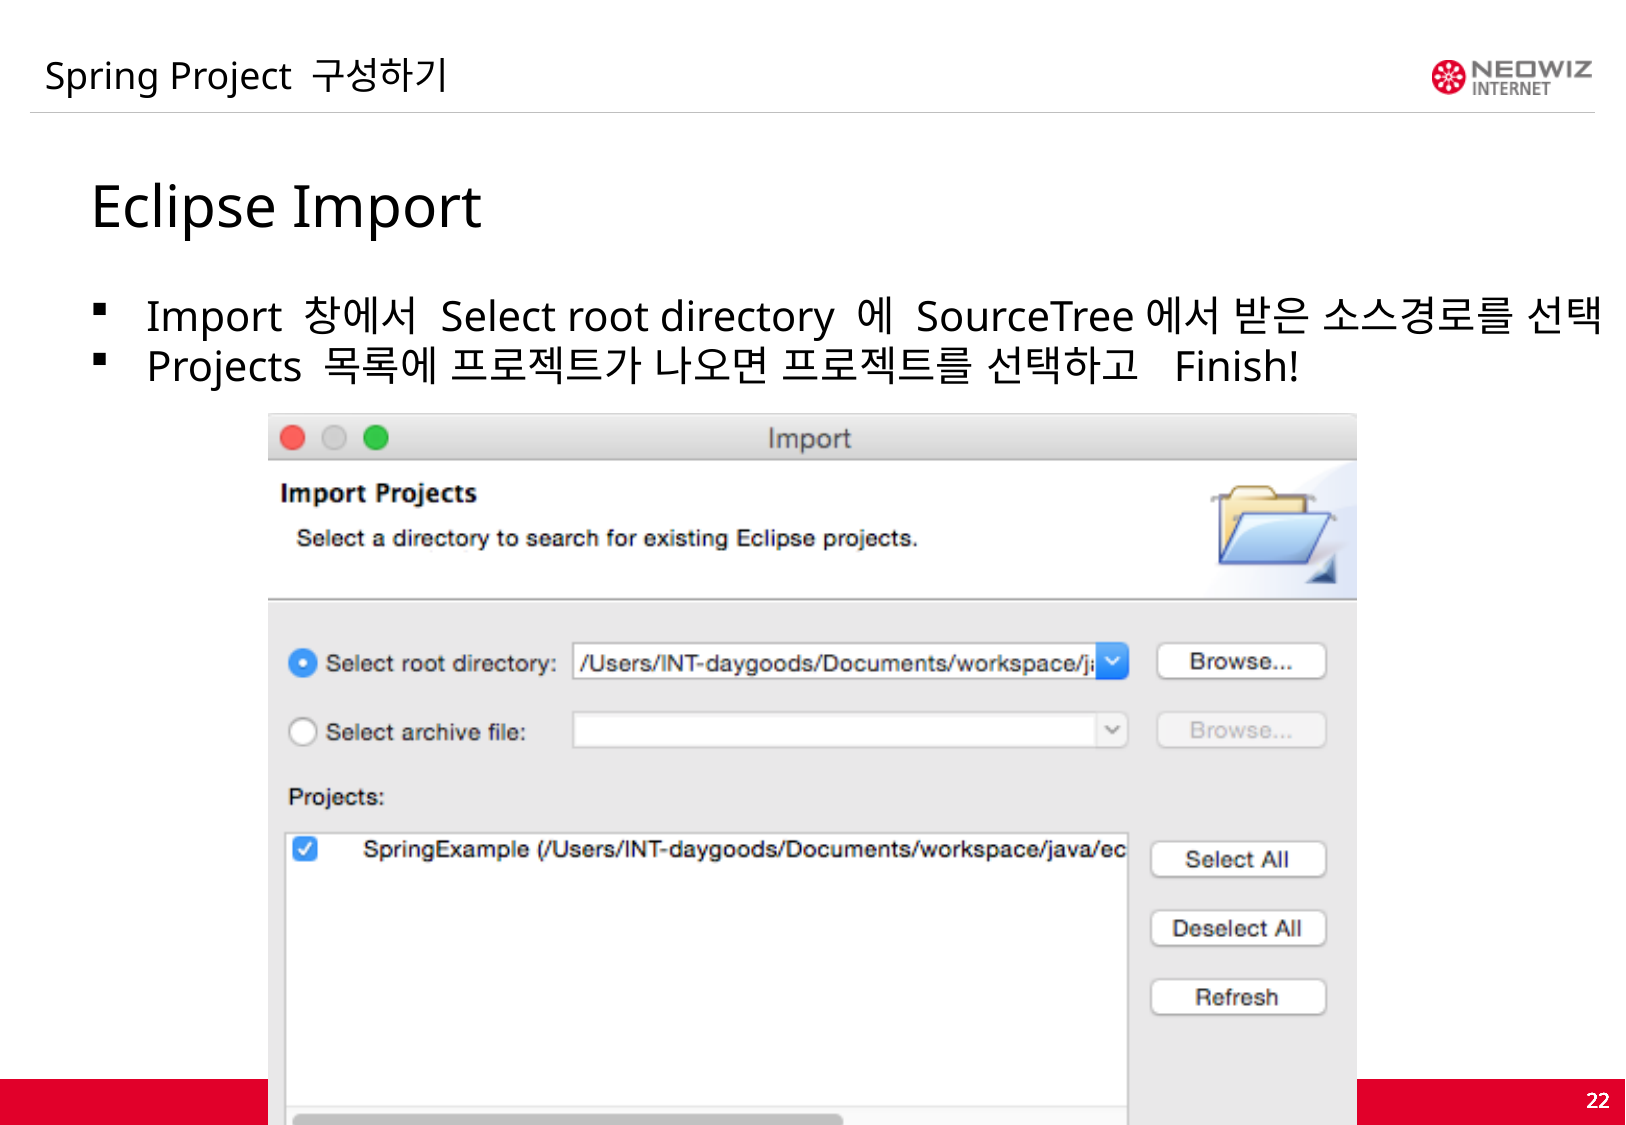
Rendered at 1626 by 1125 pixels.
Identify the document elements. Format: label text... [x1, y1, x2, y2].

picture [1432, 60, 1592, 95]
text_box 22 [1360, 1080, 1625, 1125]
text_box Spring Project 구성하기 [29, 30, 887, 118]
picture [268, 413, 1357, 1125]
text_box Eclipse Import Import 창에서 Select root directory 에 SourceTree에서 받은 소스경로를 선택 Projects 목록에 프로젝트가 나오면 프로젝트를 선택하고 Finish! [0, 112, 1625, 1080]
